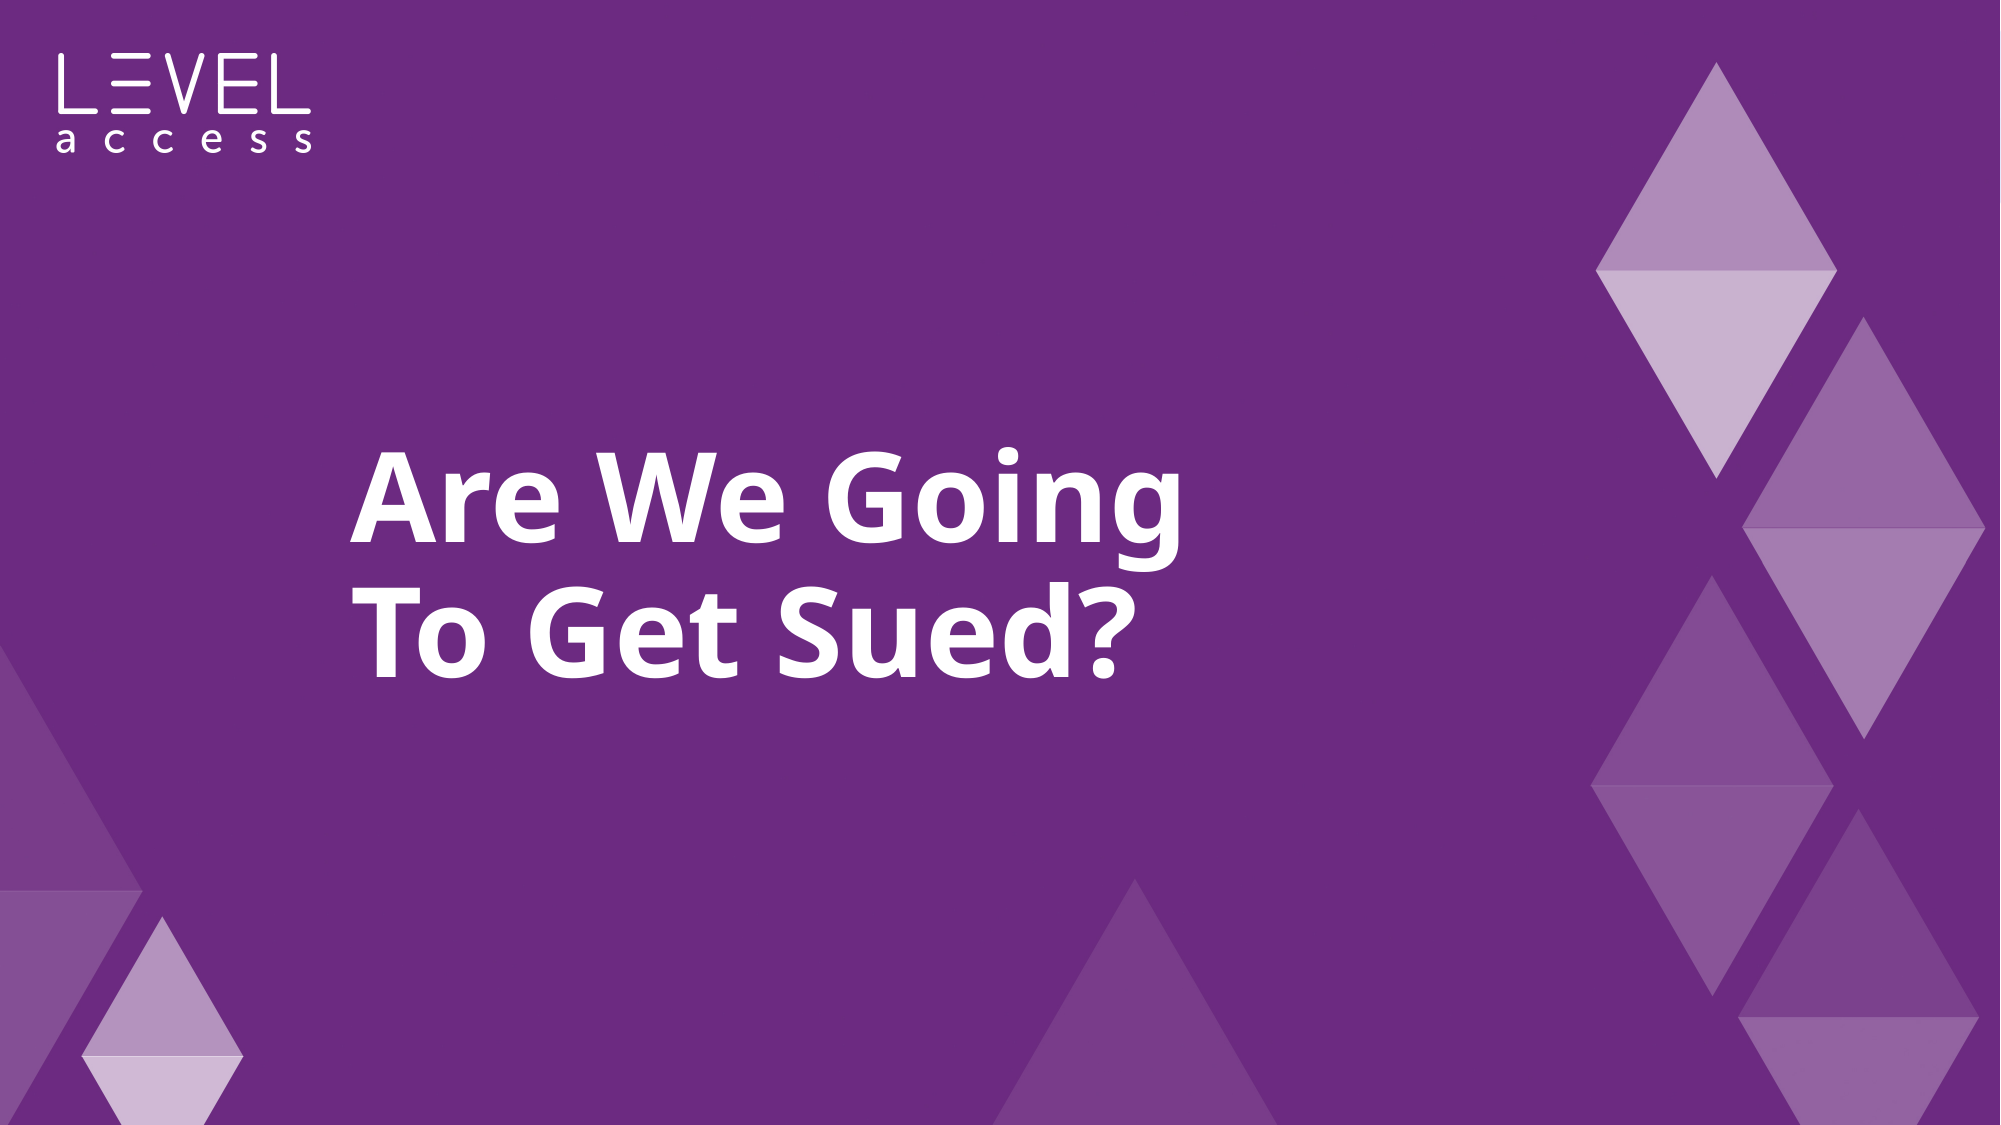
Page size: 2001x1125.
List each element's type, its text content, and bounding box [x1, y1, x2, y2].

title Are We Going To Get Sued? [335, 309, 1362, 713]
picture [0, 0, 2001, 1125]
